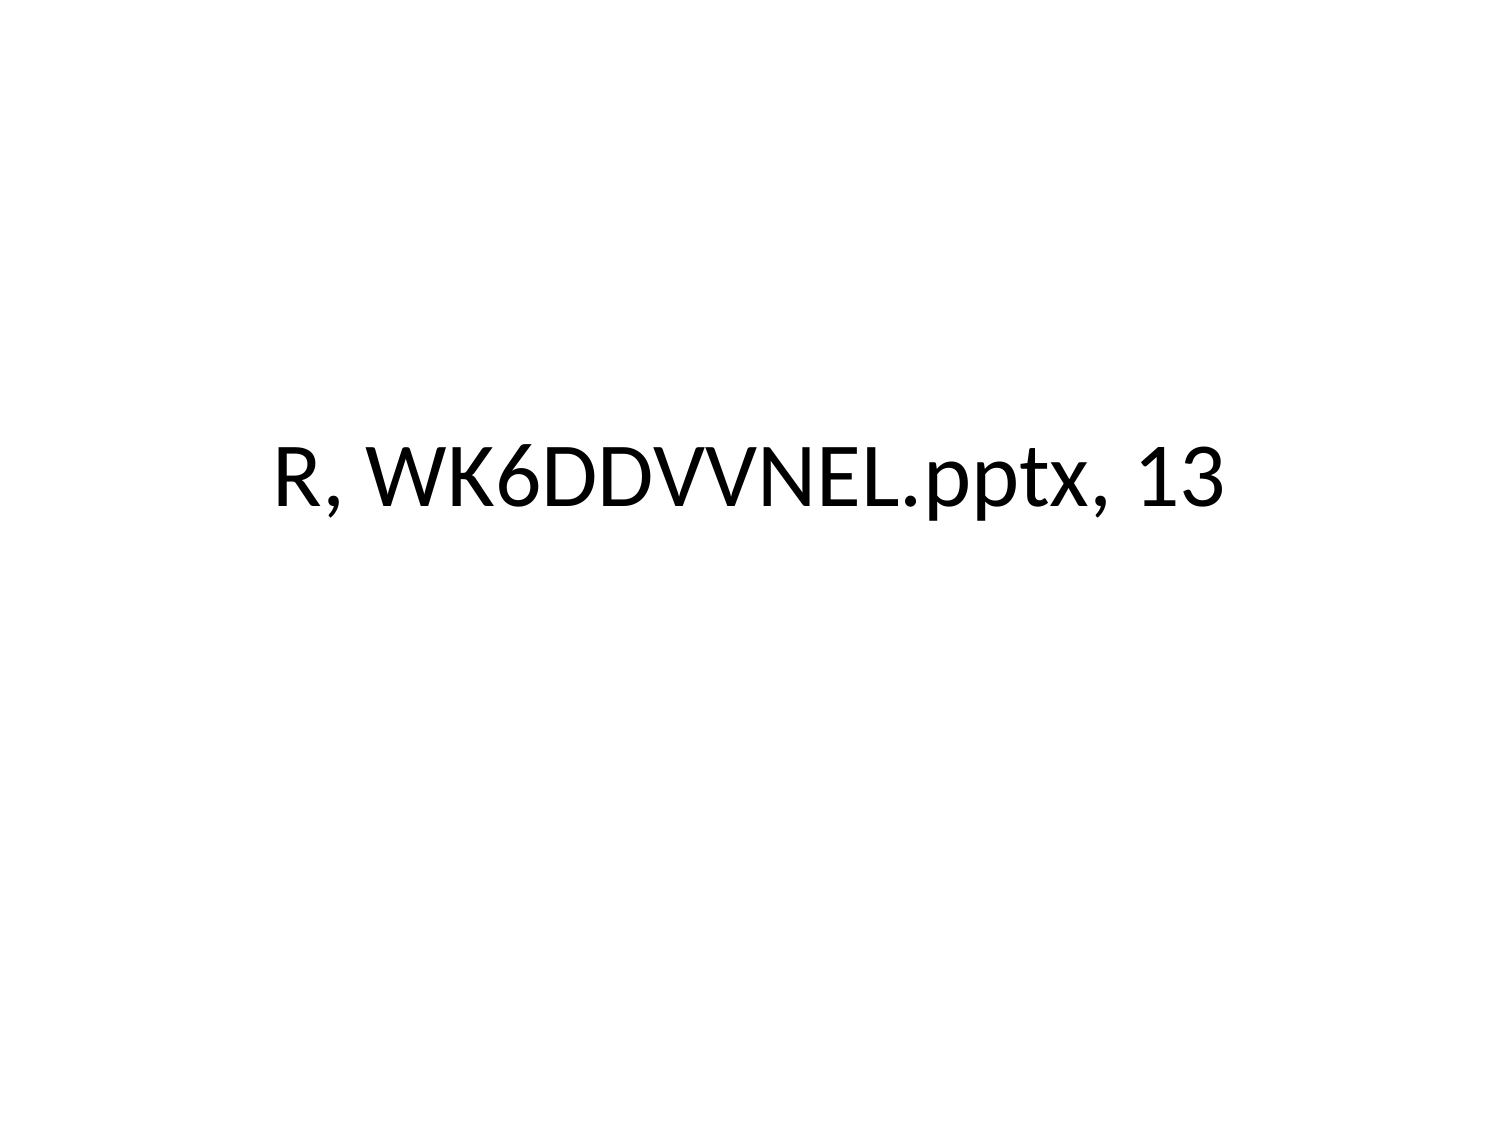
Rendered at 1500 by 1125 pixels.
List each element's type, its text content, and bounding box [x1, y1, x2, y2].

title R, WK6DDVVNEL.pptx, 13 [112, 349, 1388, 591]
